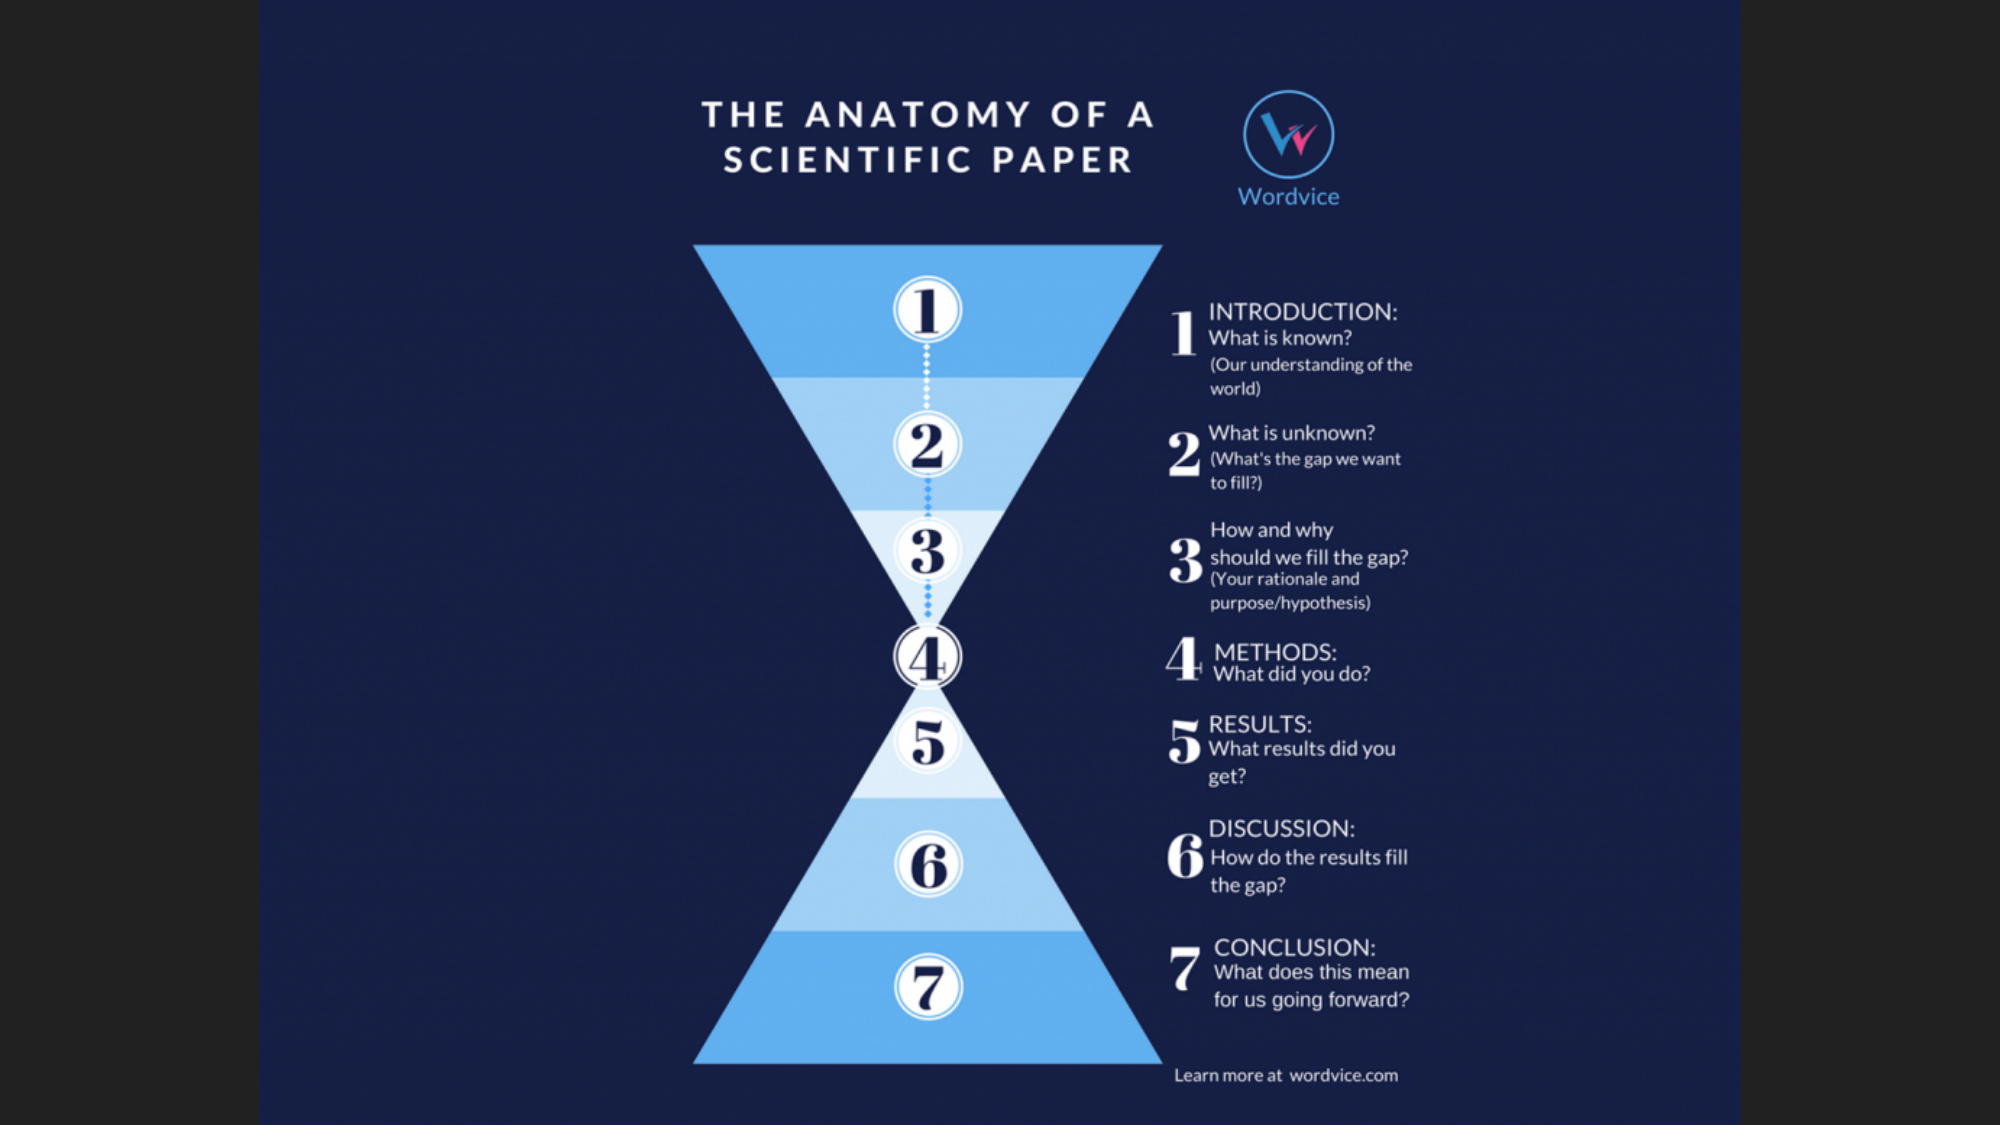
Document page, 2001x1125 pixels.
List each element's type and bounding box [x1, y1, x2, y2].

picture [259, 0, 1741, 1125]
